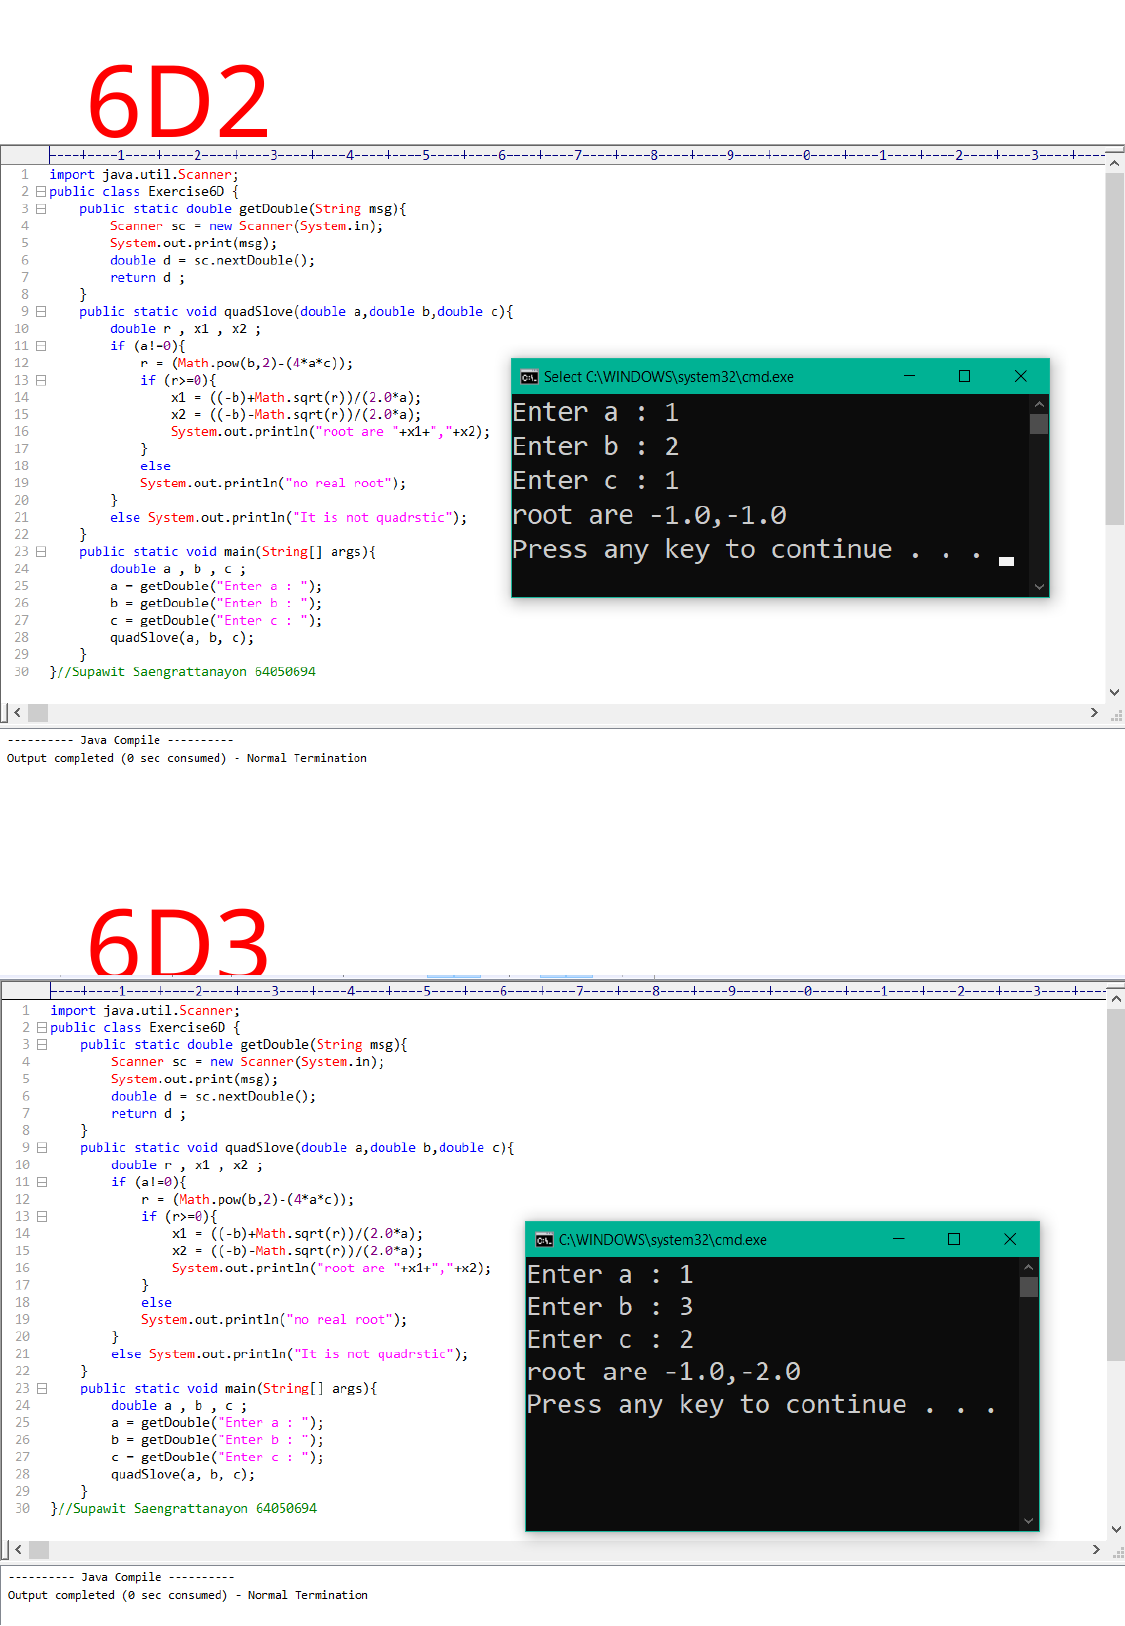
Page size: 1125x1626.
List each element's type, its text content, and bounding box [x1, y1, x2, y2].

text_box 6D3 [70, 873, 479, 975]
text_box 6D2 [70, 30, 479, 144]
picture [0, 975, 1125, 1625]
picture [0, 144, 1125, 828]
